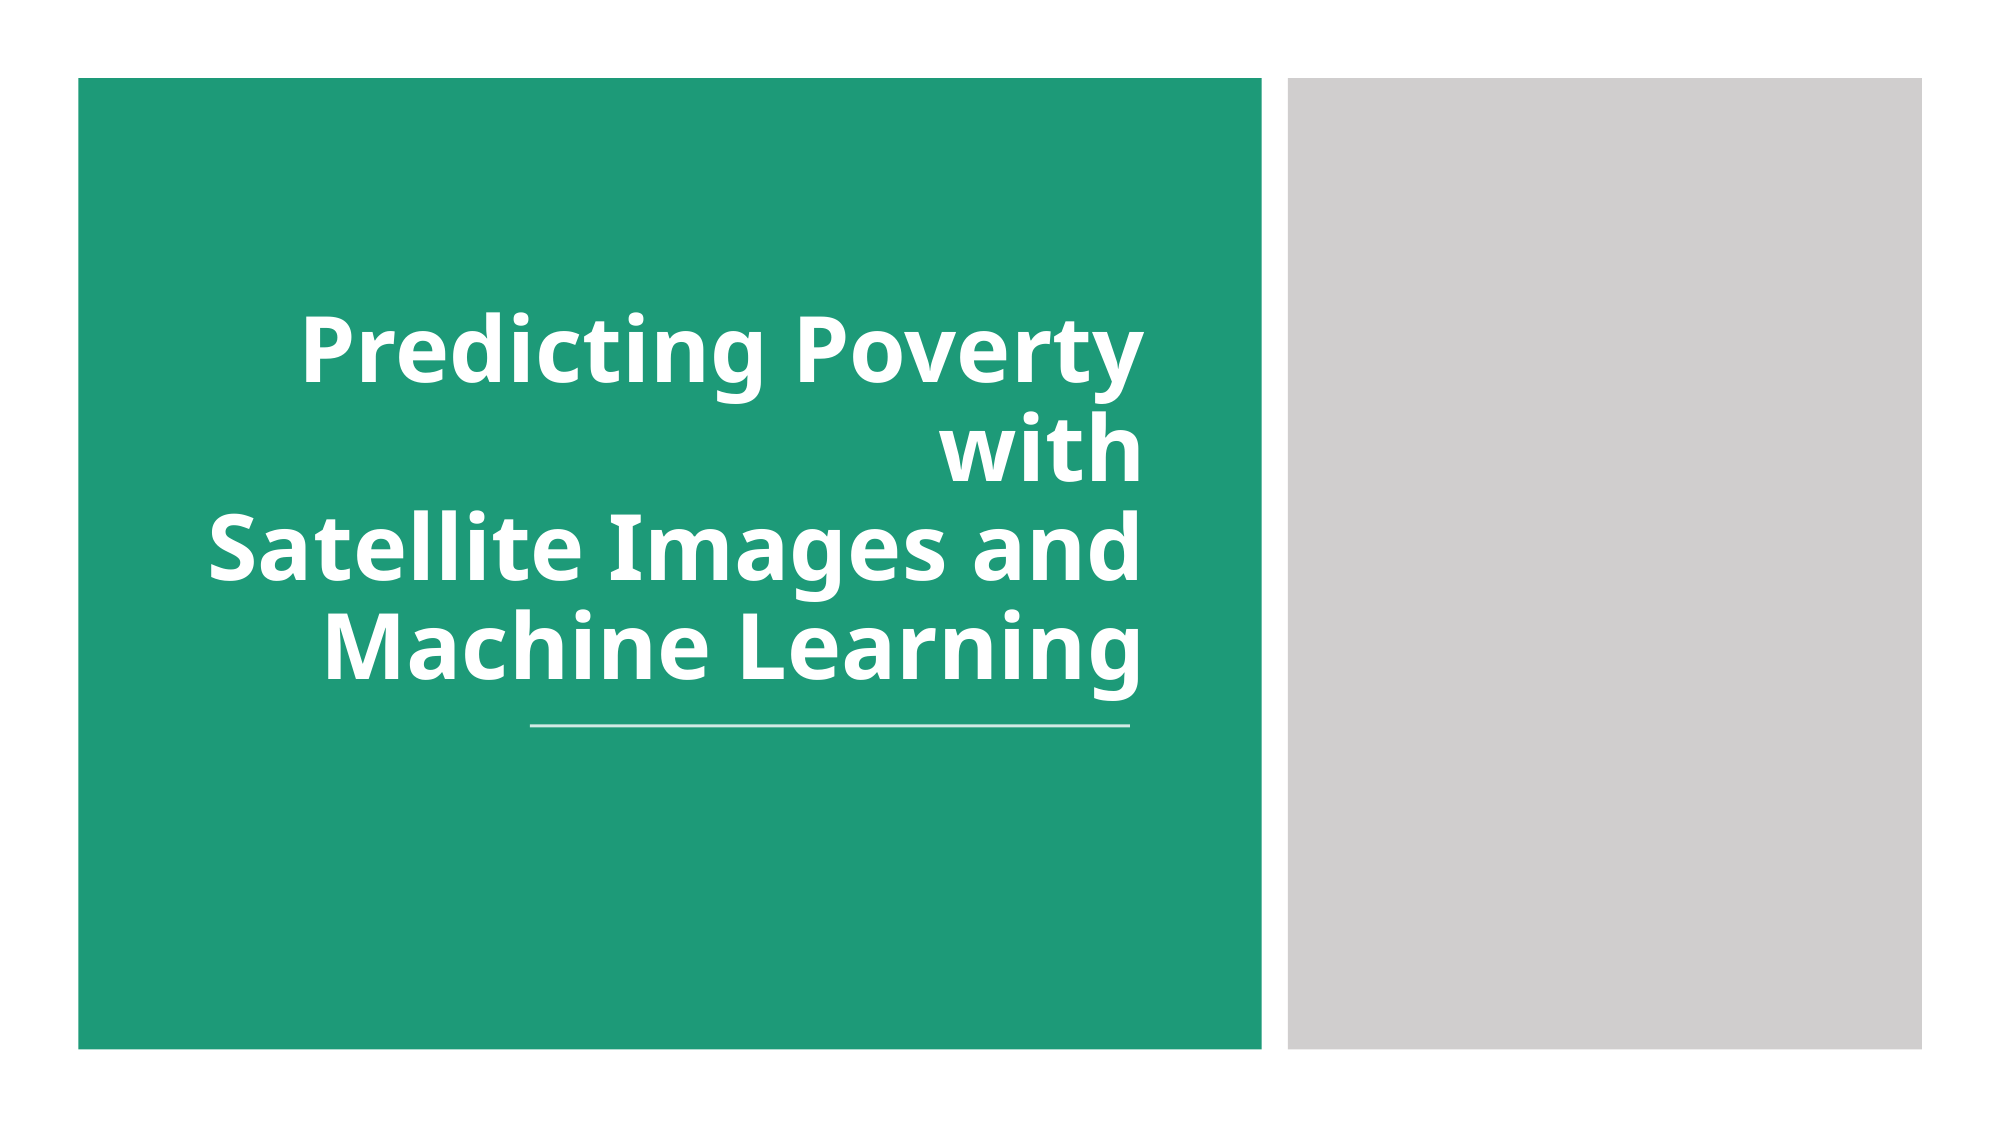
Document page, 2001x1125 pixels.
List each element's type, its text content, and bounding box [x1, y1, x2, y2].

title Predicting Poverty with Satellite Images and Machine Learning [183, 208, 1161, 707]
text_box [1287, 77, 1923, 1050]
text_box [78, 78, 1262, 1050]
